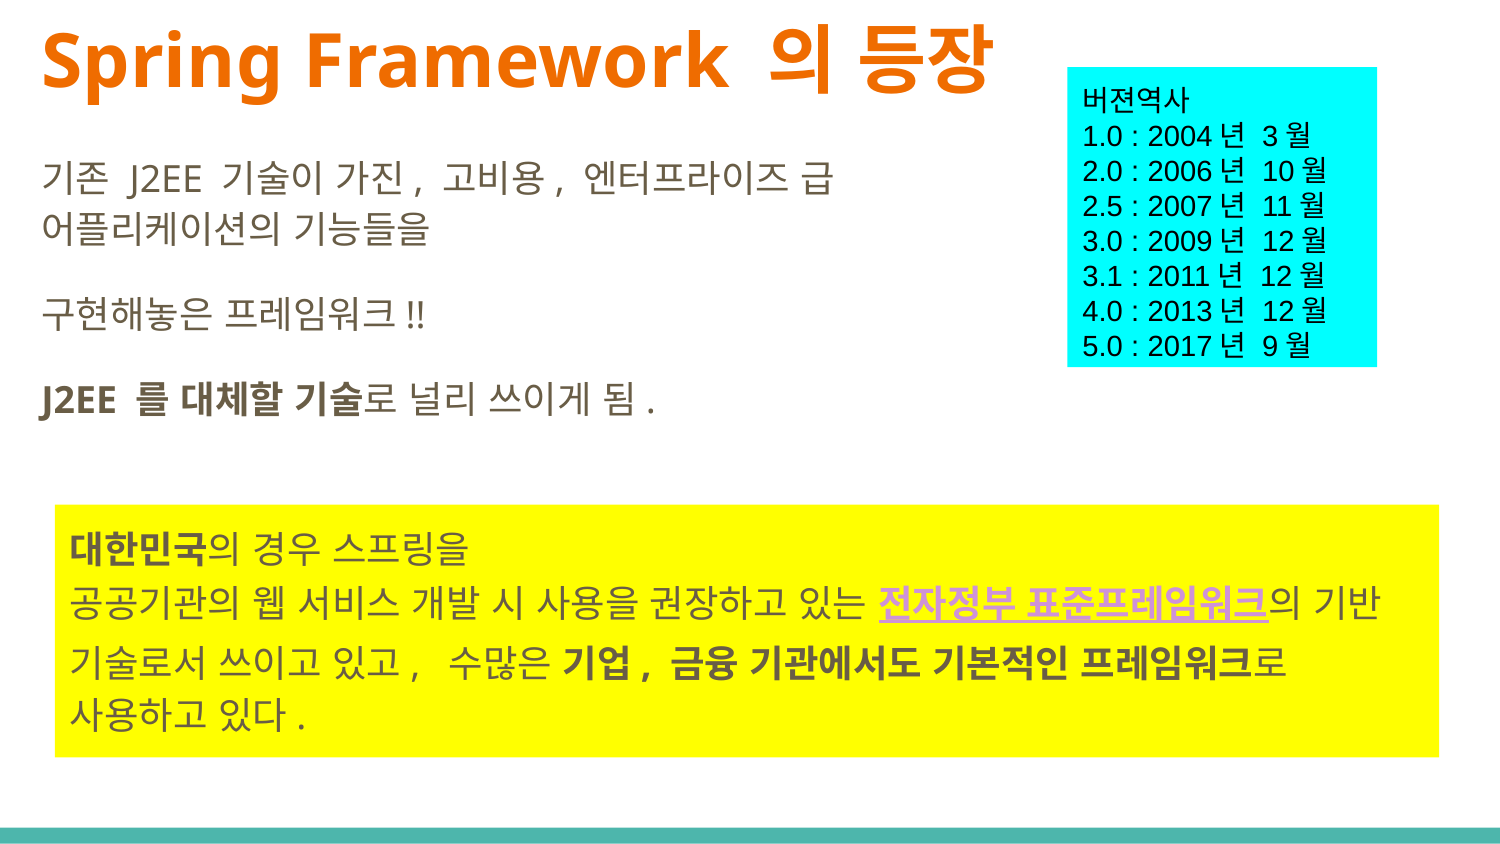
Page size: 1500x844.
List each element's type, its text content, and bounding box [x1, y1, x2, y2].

list 기존 J2EE 기술이 가진, 고비용, 엔터프라이즈 급 어플리케이션의 기능들을 구현해놓은 프레임워크!! J2EE 를 대체할 기술로 널리 쓰이게 됨. [26, 132, 1063, 433]
text_box 버젼역사 1.0 : 2004년 3월 2.0 : 2006년 10월 2.5 : 2007년 11월 3.0 : 2009년 12월 3.1 : 2011년 12월 4.0 : 2013년 12월 5.0 : 2017년 9월 [1067, 67, 1378, 368]
title Spring Framework 의 등장 [26, 0, 1424, 114]
text_box 대한민국의 경우 스프링을 공공기관의 웹 서비스 개발 시 사용을 권장하고 있는 전자정부 표준프레임워크의 기반 기술로서 쓰이고 있고, 수많은 기업, 금융 기관에서도 기본적인 프레임워크로 사용하고 있다. [54, 504, 1440, 758]
